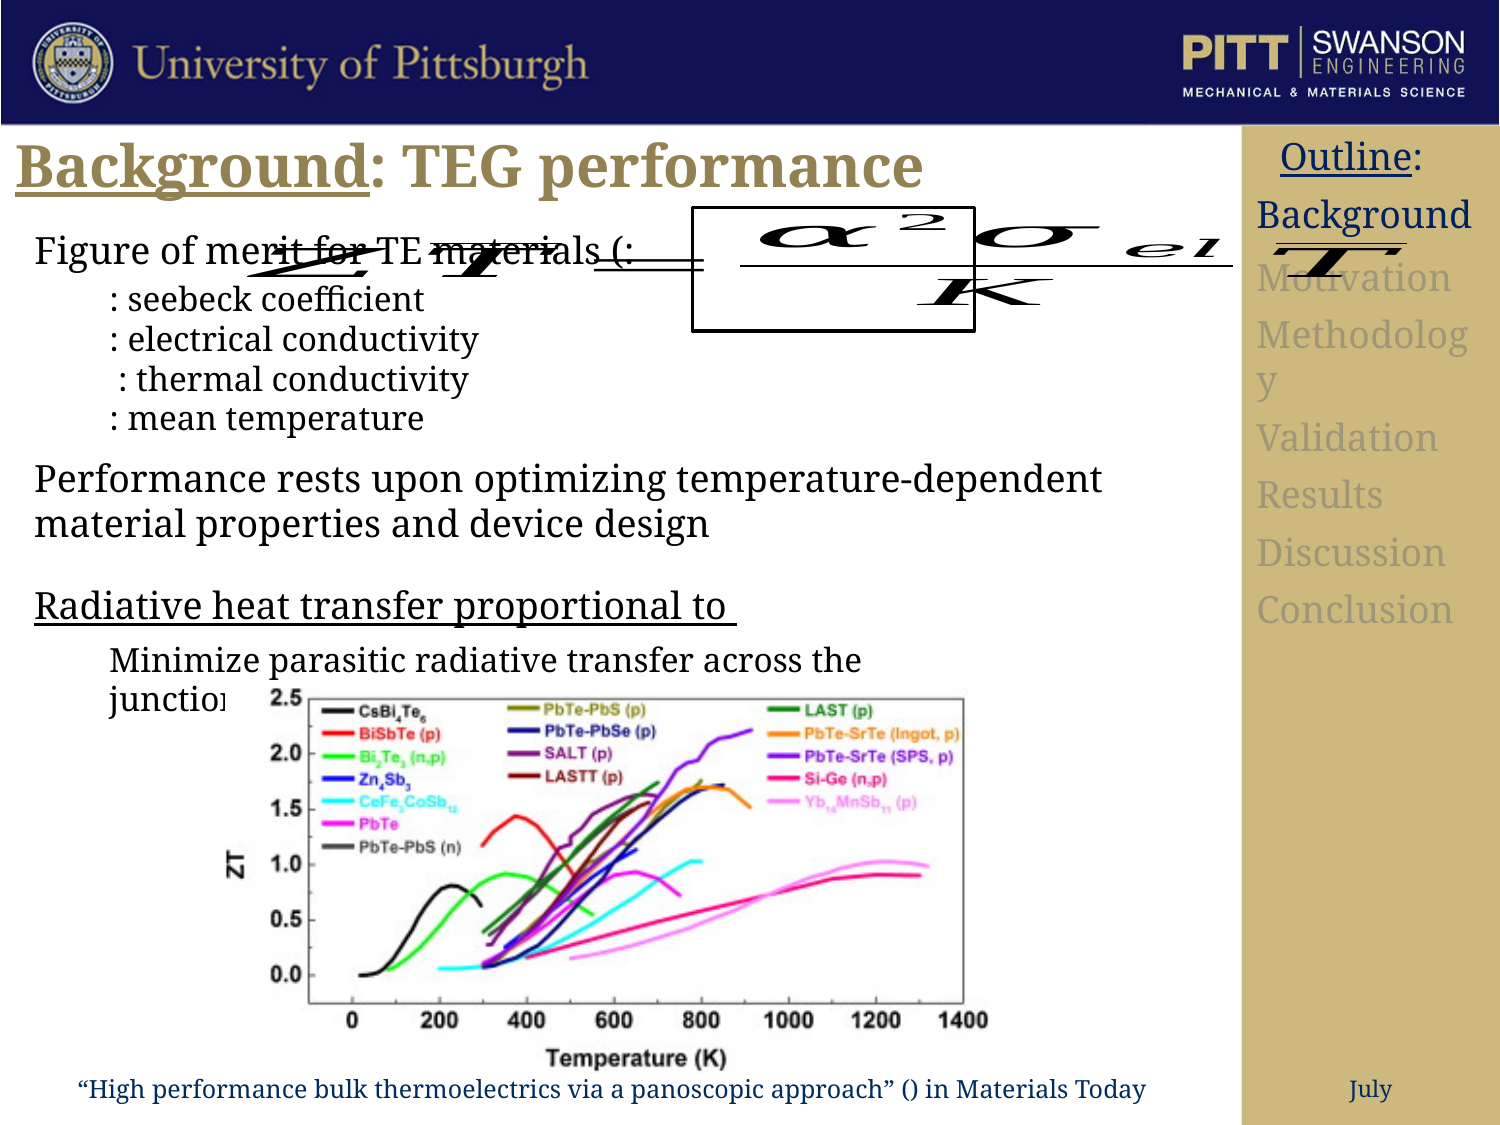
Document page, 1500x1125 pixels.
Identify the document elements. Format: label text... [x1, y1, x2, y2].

text_box [692, 207, 975, 332]
text_box Outline: [1237, 126, 1466, 186]
picture [1, 0, 1499, 1125]
picture [994, 228, 1053, 246]
title Background: TEG performance [0, 122, 1203, 221]
picture [618, 262, 692, 269]
text_box Performance rests upon optimizing temperature-dependent material properties and device design [19, 447, 1193, 537]
text_box Background Motivation Methodology Validation Results Discussion Conclusion [1241, 126, 1500, 1125]
text_box Minimize parasitic radiative transfer across the junction [94, 631, 989, 720]
